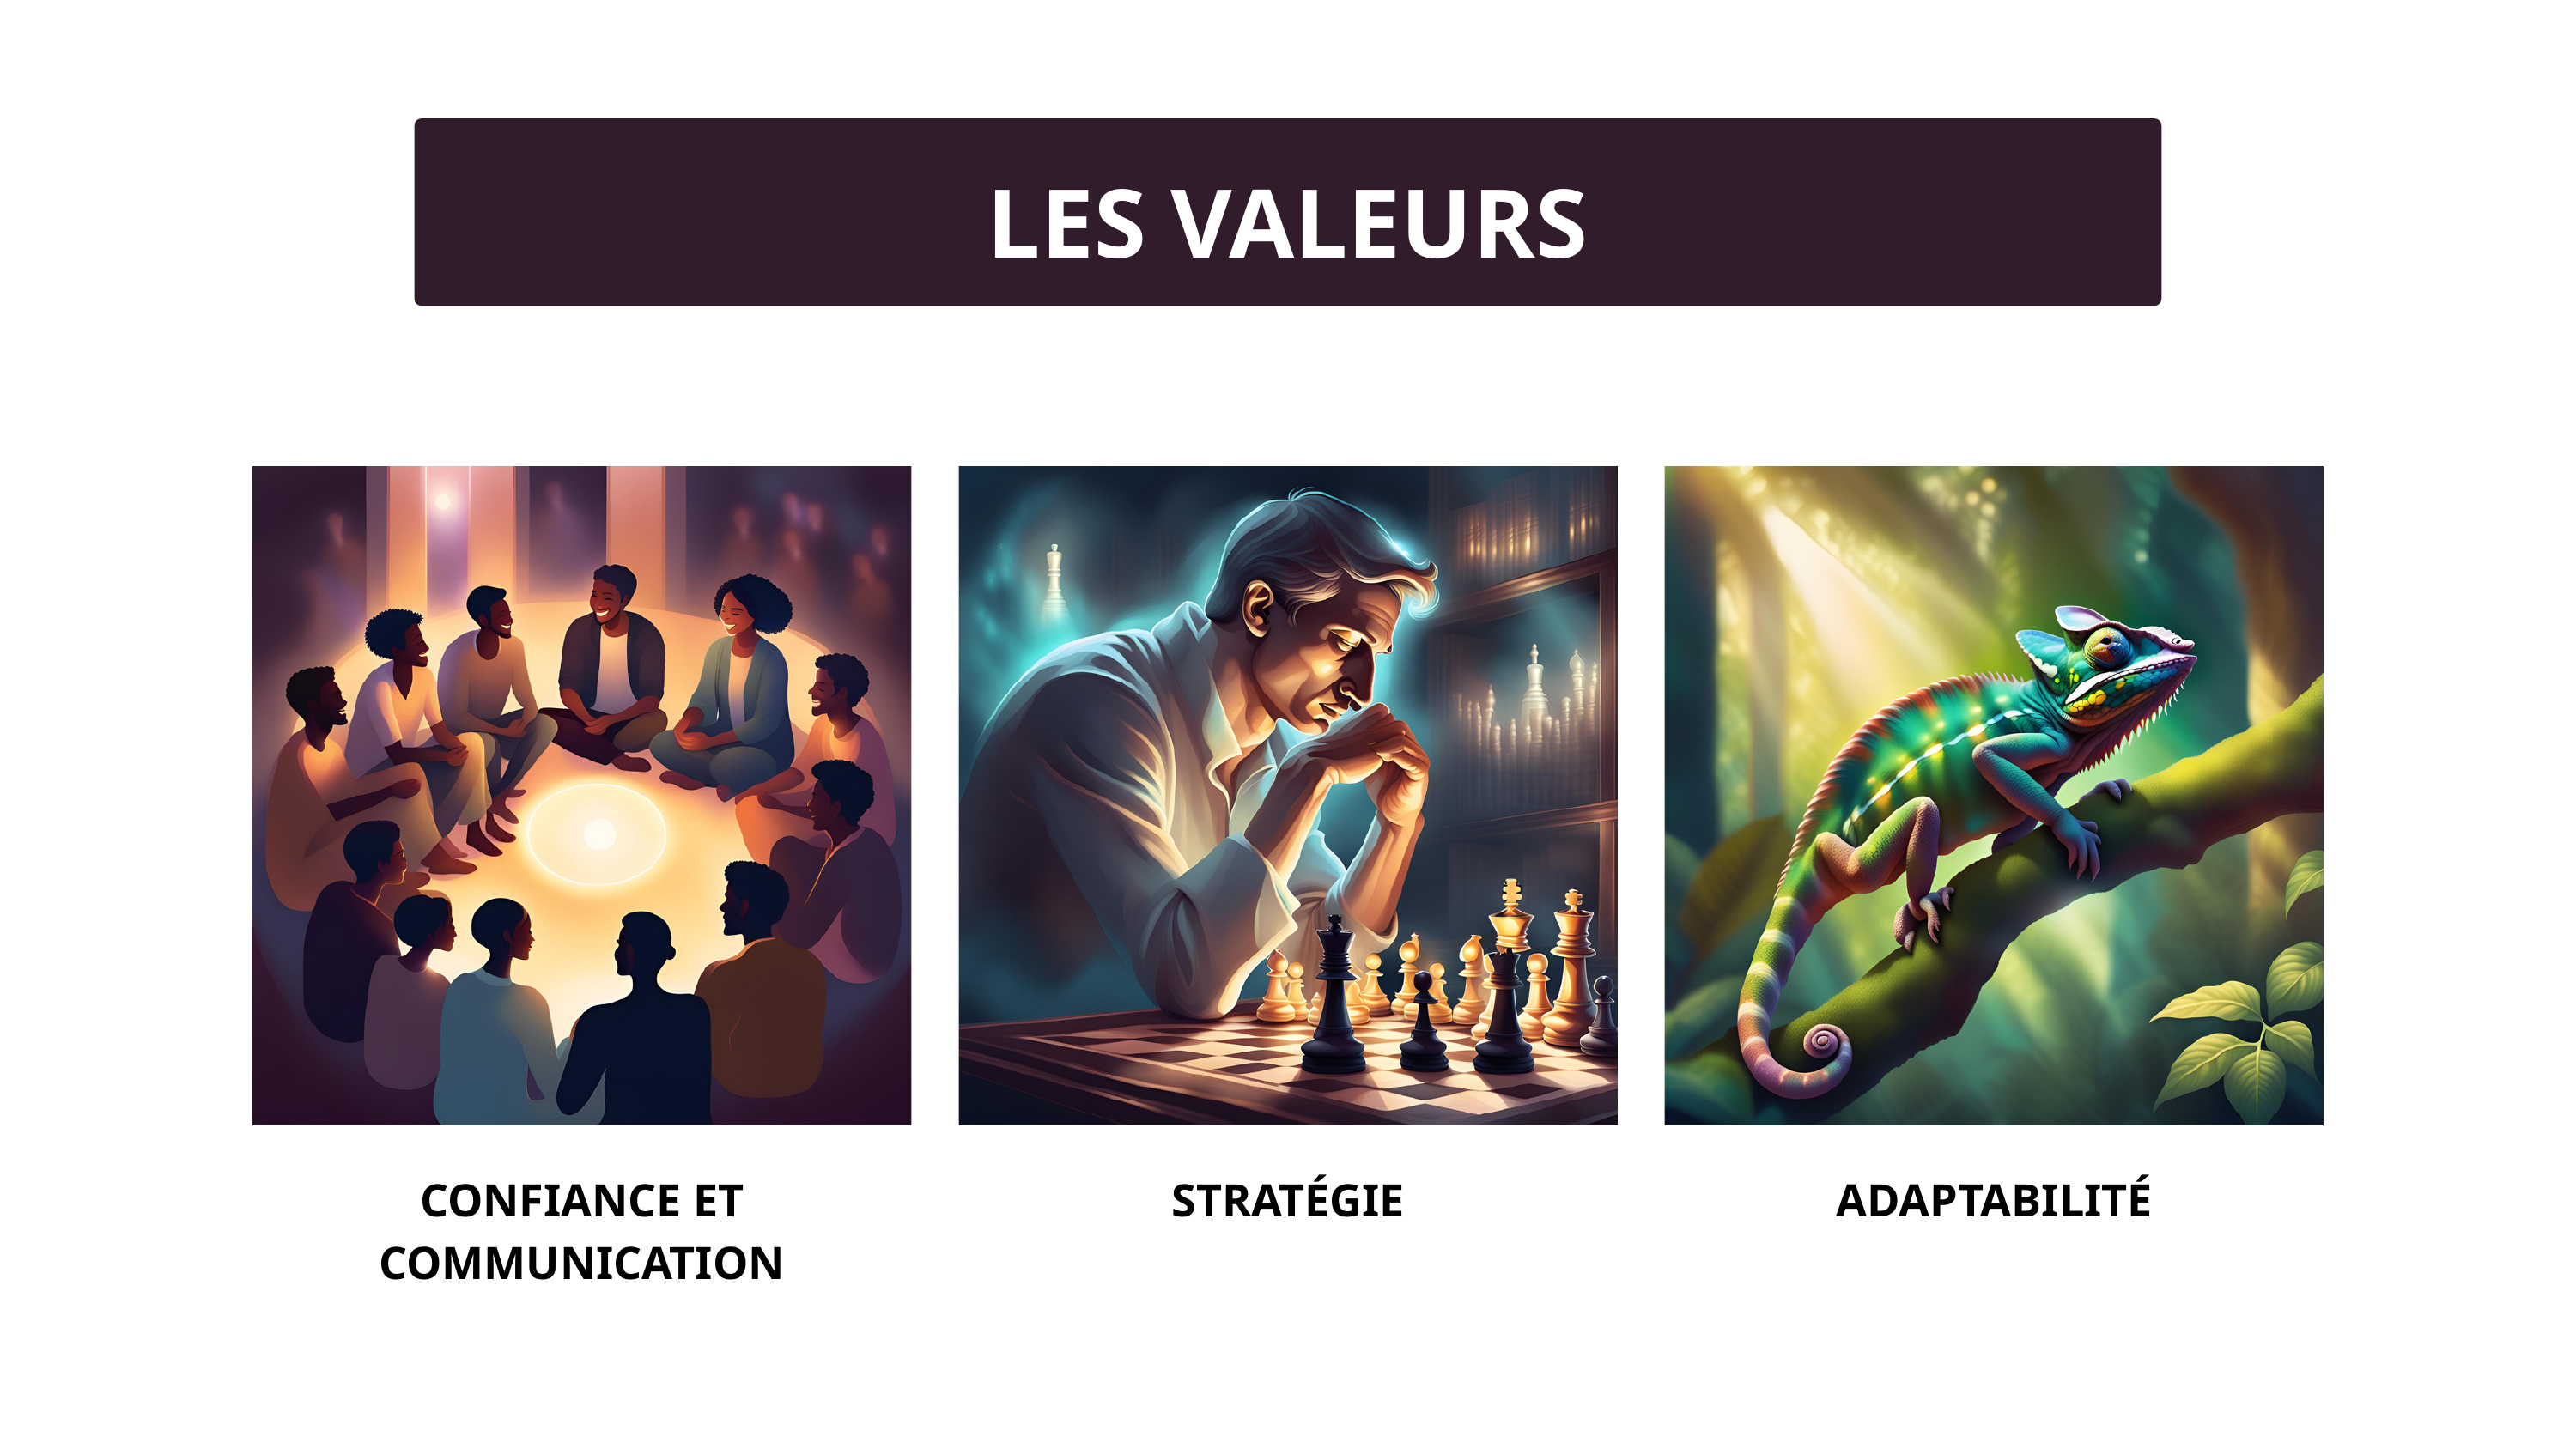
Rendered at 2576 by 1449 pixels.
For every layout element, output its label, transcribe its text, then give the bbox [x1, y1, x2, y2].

text_box STRATÉGIE [1039, 1163, 1537, 1227]
text_box CONFIANCE ET COMMUNICATION [333, 1163, 830, 1352]
text_box [1664, 466, 2324, 1125]
text_box [958, 466, 1618, 1125]
text_box [252, 466, 912, 1125]
text_box ADAPTABILITÉ [1746, 1163, 2243, 1227]
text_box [414, 88, 2162, 332]
